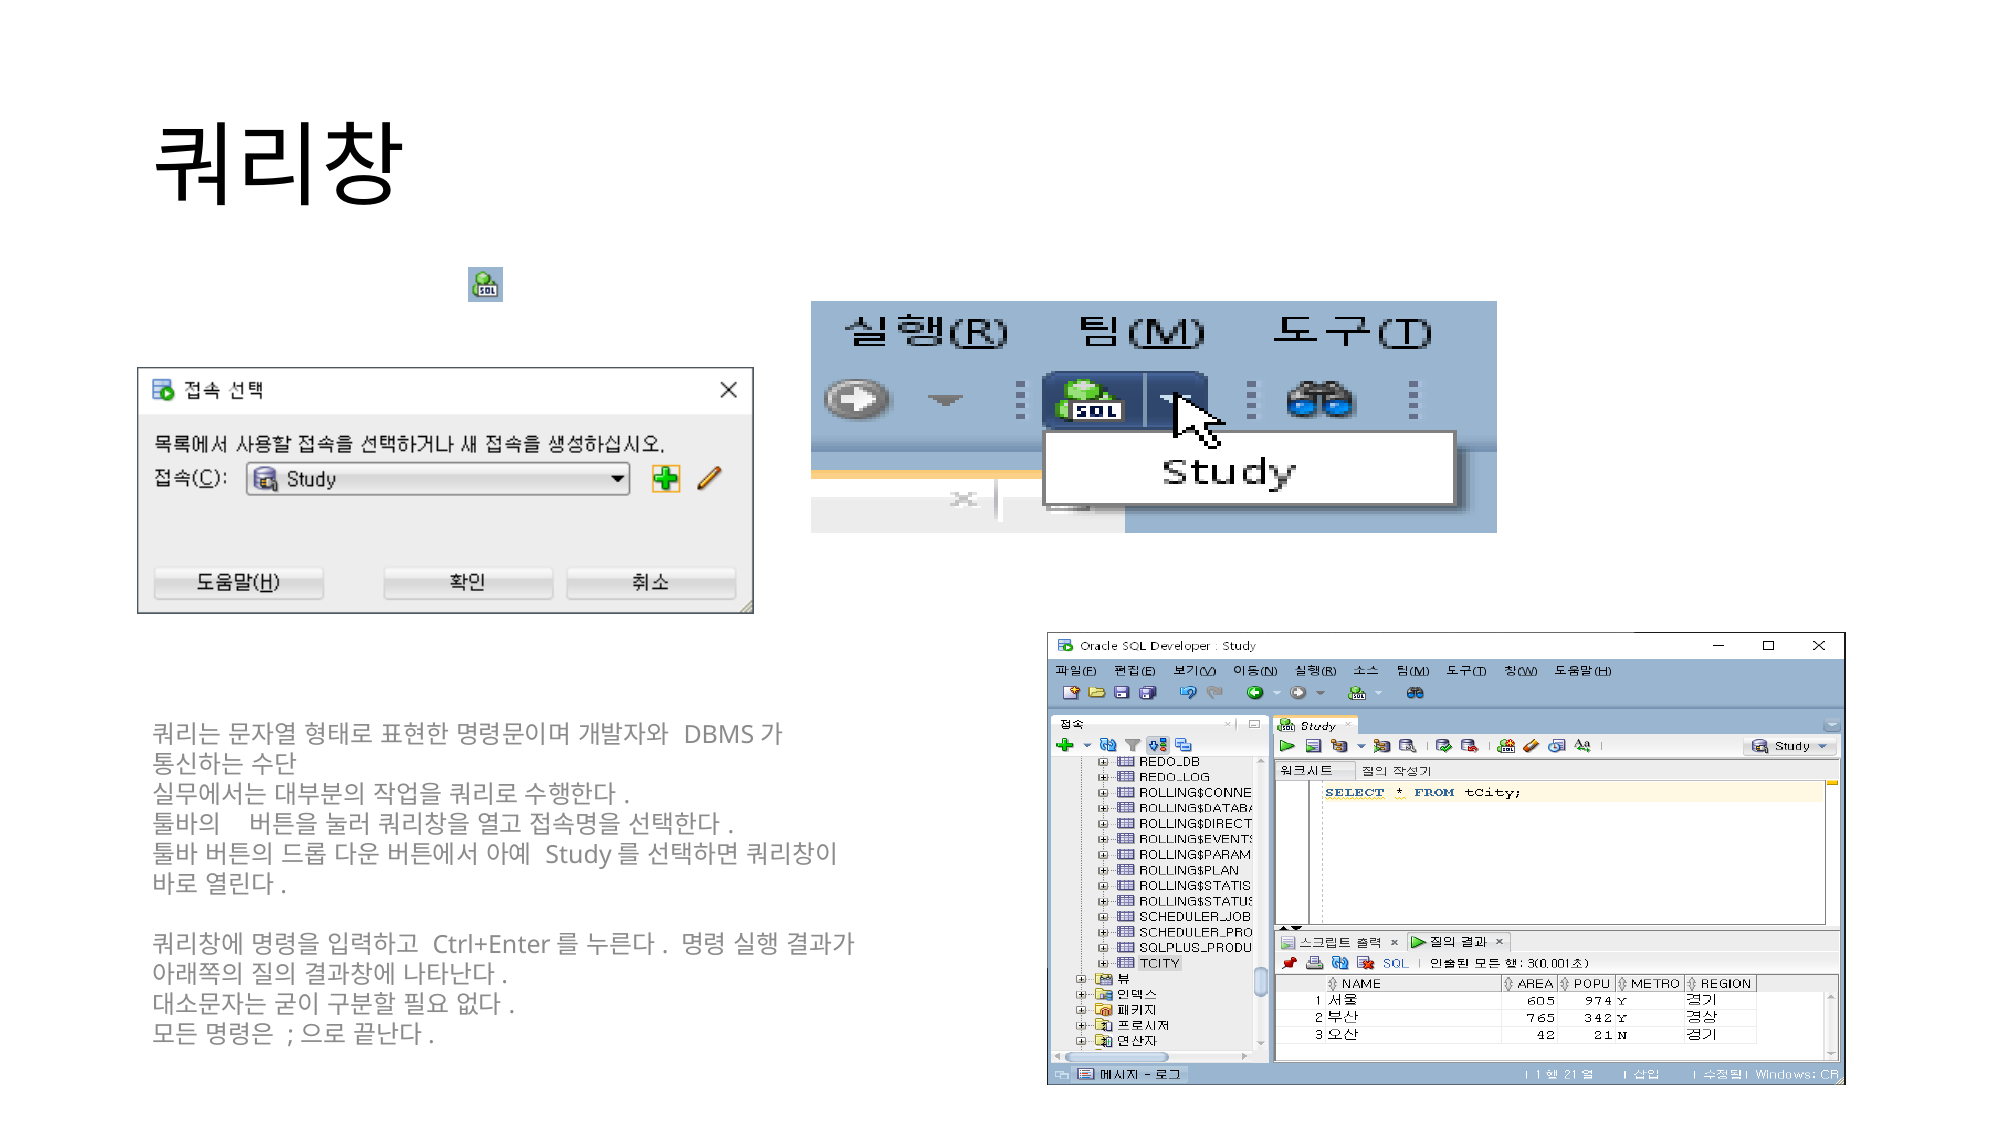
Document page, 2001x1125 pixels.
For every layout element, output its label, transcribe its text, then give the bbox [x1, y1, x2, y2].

picture [468, 267, 503, 302]
picture [811, 301, 1497, 533]
picture [1047, 632, 1846, 1085]
title 쿼리창 [137, 59, 1863, 278]
picture [137, 367, 754, 614]
list 쿼리는 문자열 형태로 표현한 명령문이며 개발자와 DBMS가 통신하는 수단 실무에서는 대부분의 작업을 쿼리로 수행한다. 툴바의 버튼을 눌러 쿼리창을 열고 접속명을 선택한다. 툴바 버튼의 드롭 다운 버튼에서 아예 Study를 선택하면 쿼리창이 바로 열린다. 쿼리창에 명령을 입력하고 Ctrl+Enter를 누른다. 명령 실행 결과가 아래쪽의 질의 결과창에 나타난다. 대소문자는 굳이 구분할 필요 없다. 모든 명령은 ;으로 끝난다. [137, 664, 887, 1103]
